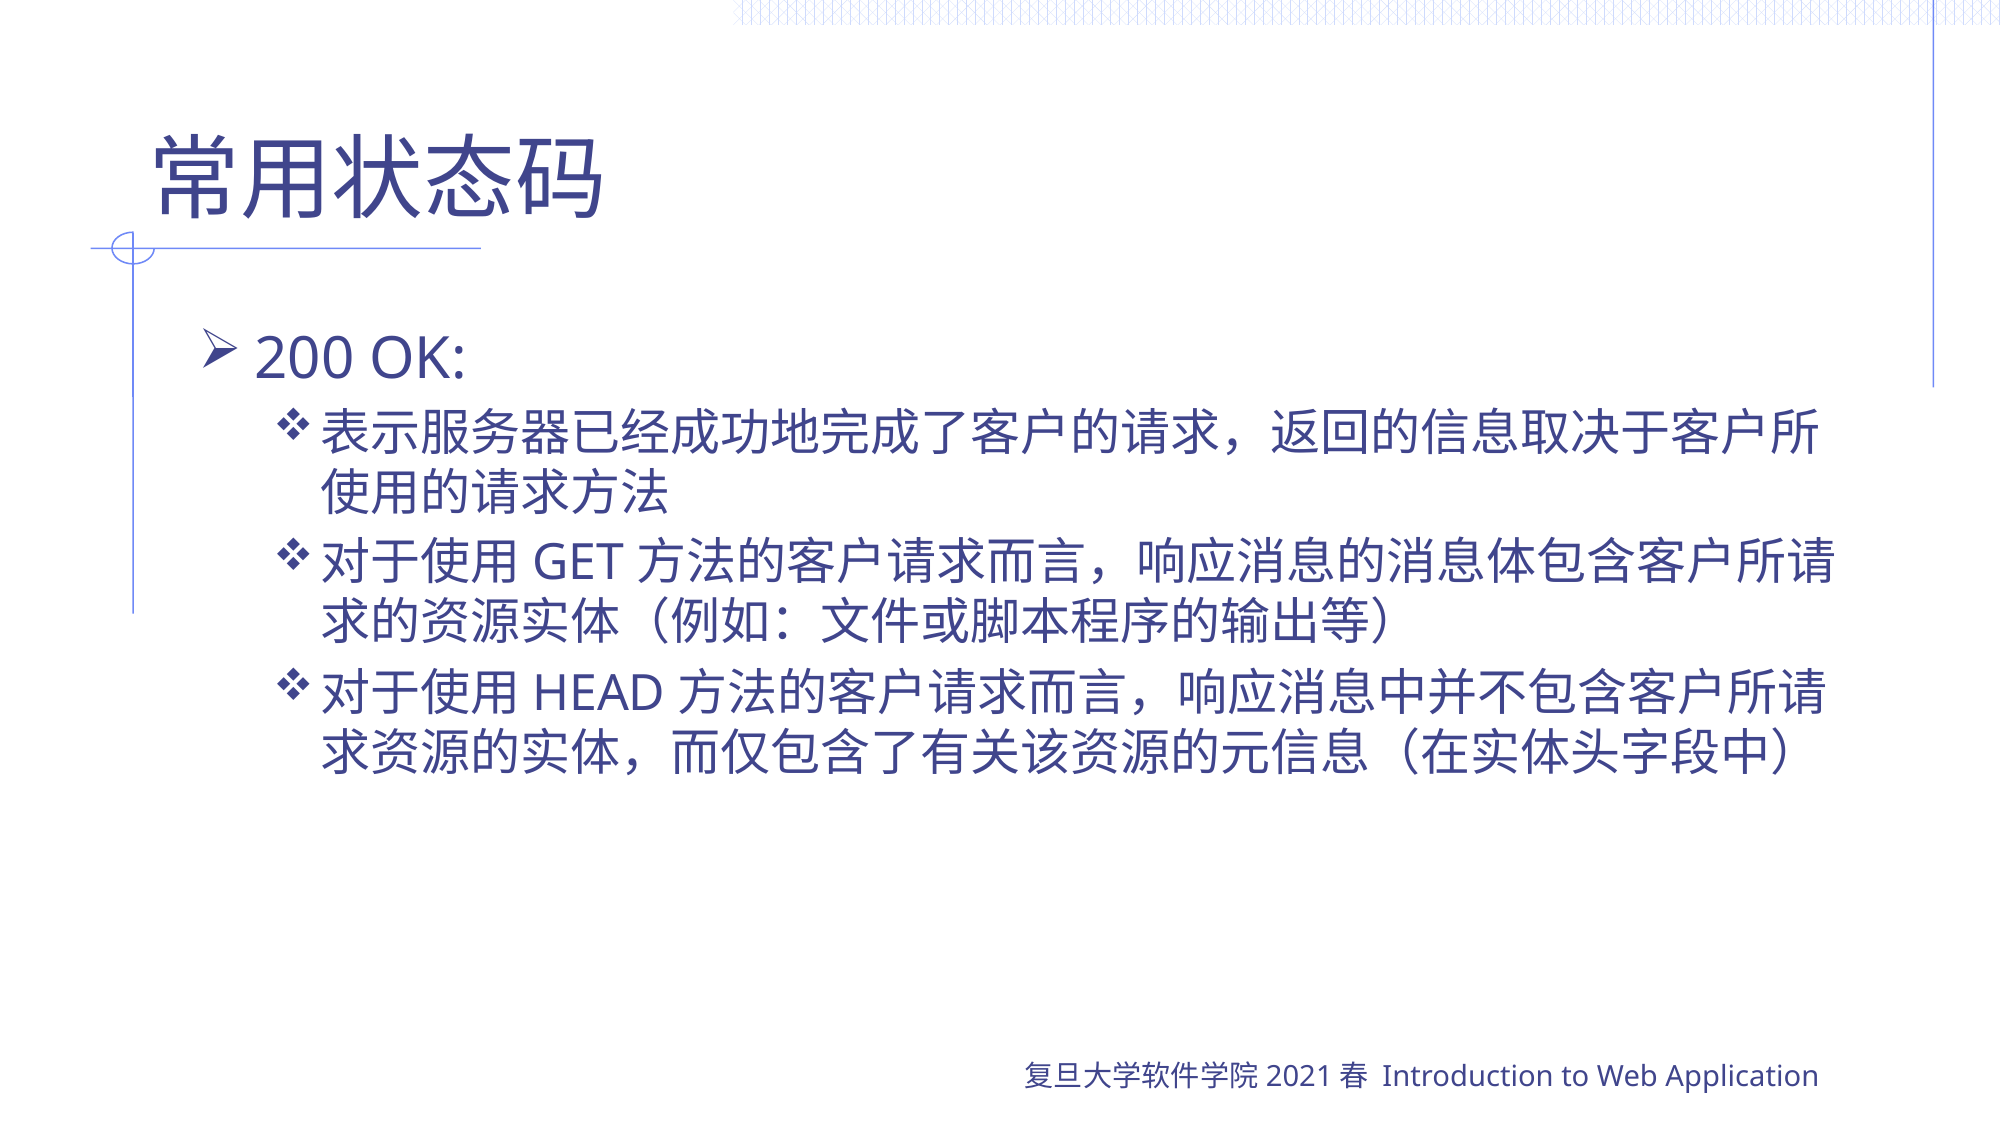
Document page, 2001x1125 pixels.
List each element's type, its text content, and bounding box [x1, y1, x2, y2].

title 常用状态码 [133, 50, 1834, 238]
list 200 OK: 表示服务器已经成功地完成了客户的请求，返回的信息取决于客户所使用的请求方法 对于使用GET方法的客户请求而言，响应消息的消息体包含客户所请求的资源实体（例如：文件或脚本程序的输出等） 对于使用HEAD方法的客户请求而言，响应消息中并不包含客户所请求资源的实体，而仅包含了有关该资源的元信息（在实体头字段中） [183, 312, 1884, 988]
